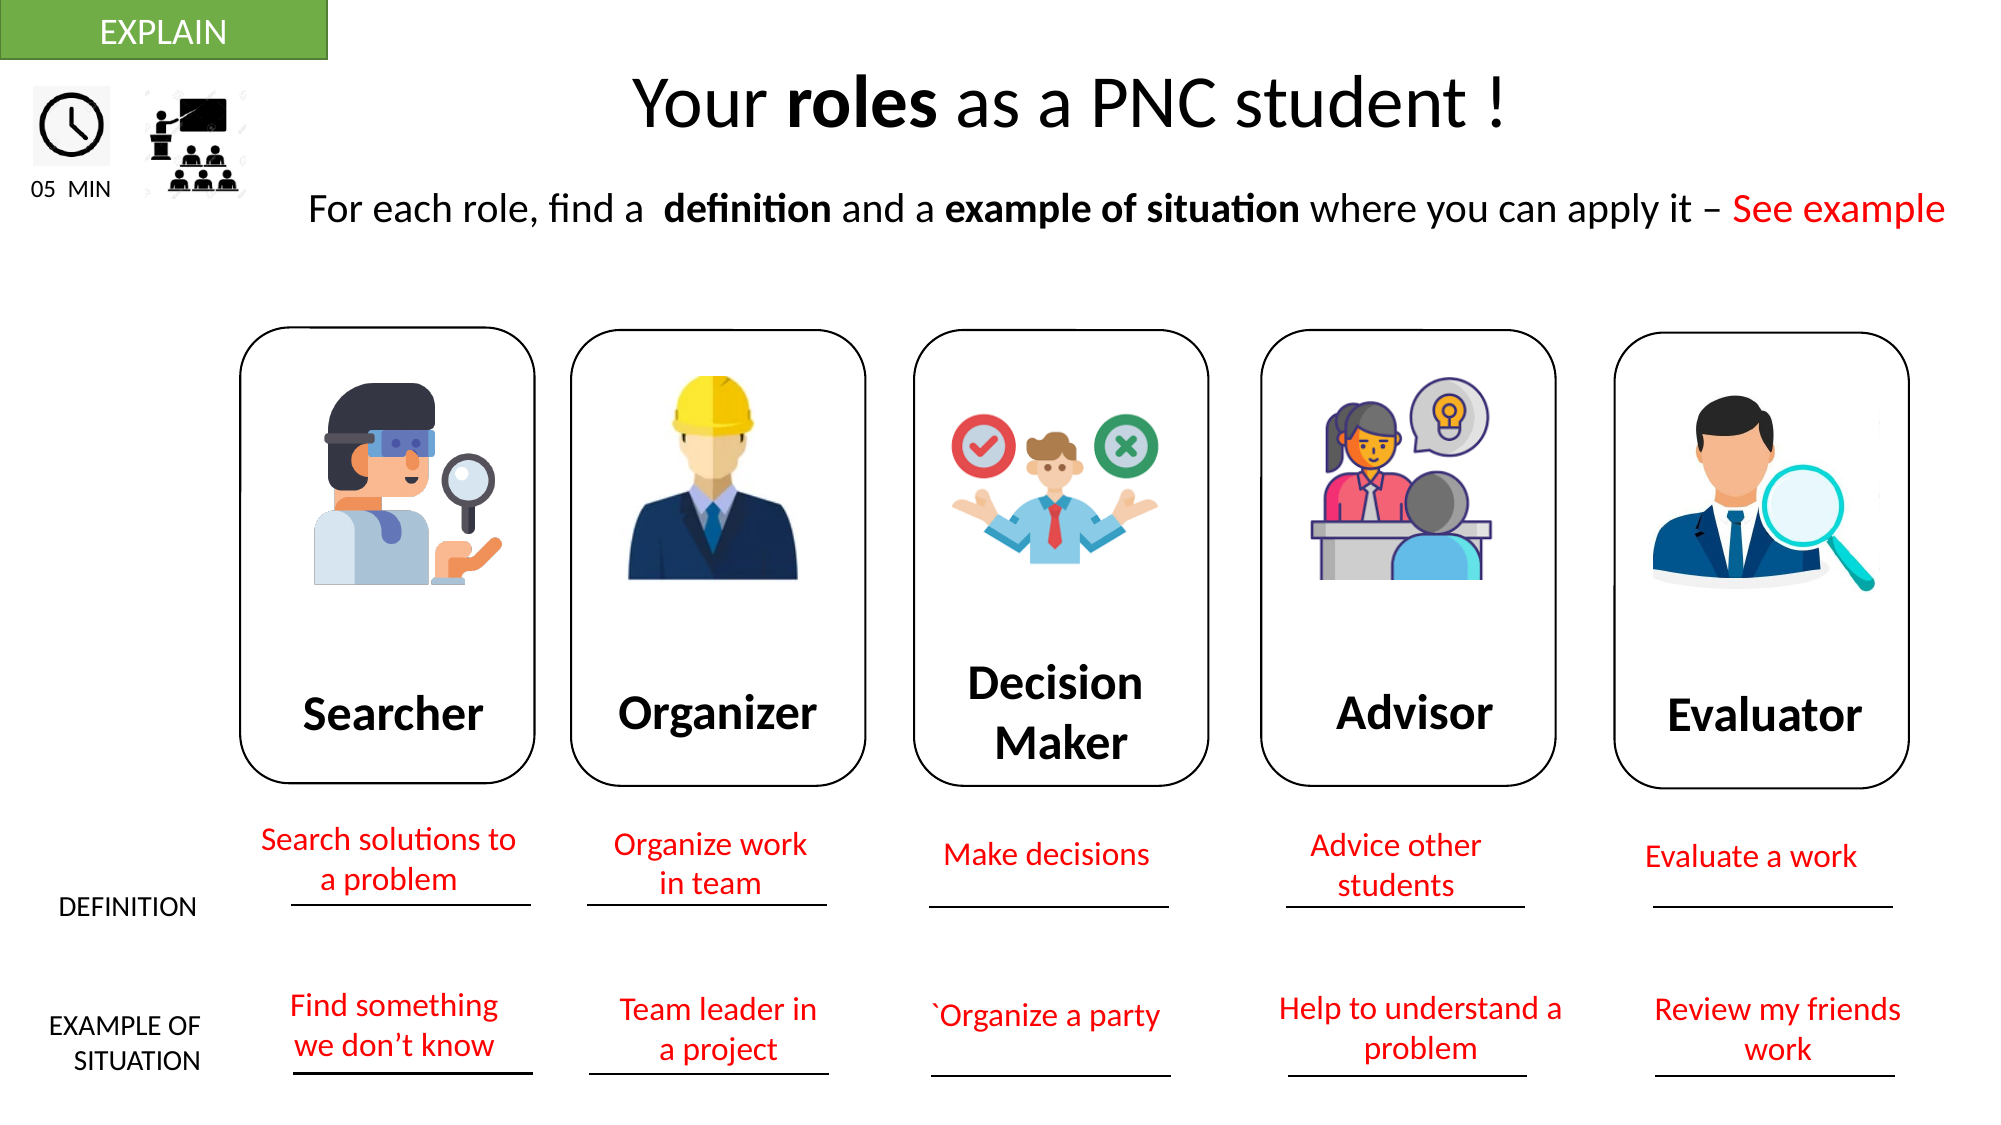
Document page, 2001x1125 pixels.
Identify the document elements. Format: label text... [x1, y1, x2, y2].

text_box Advice other students [1289, 815, 1504, 907]
text_box Decision Maker [952, 642, 1170, 778]
picture [145, 90, 246, 199]
text_box Find something we don’t know [275, 976, 514, 1071]
text_box EXAMPLE OF SITUATION [33, 998, 216, 1084]
text_box EXPLAIN [0, 0, 328, 60]
text_box [1613, 331, 1910, 790]
text_box Advisor [1321, 671, 1509, 747]
text_box [570, 328, 867, 787]
text_box Evaluator [1652, 674, 1878, 750]
text_box 05 MIN [16, 164, 127, 210]
picture [33, 86, 110, 166]
picture [301, 376, 515, 591]
picture [605, 376, 809, 599]
text_box Organize work in team [591, 814, 831, 909]
text_box [239, 326, 536, 785]
text_box Searcher [288, 673, 500, 749]
text_box `Organize a party [915, 986, 1176, 1041]
text_box [1260, 328, 1557, 787]
picture [1653, 387, 1880, 598]
text_box Your roles as a PNC student ! [618, 45, 1525, 150]
text_box Review my friends work [1628, 980, 1928, 1075]
text_box DEFINITION [43, 879, 213, 930]
text_box For each role, find a definition and a example of situation where you can apply it – See example [293, 173, 1961, 239]
text_box Evaluate a work [1630, 827, 1873, 882]
picture [1308, 372, 1503, 580]
text_box [913, 328, 1210, 787]
text_box Search solutions to a problem [241, 810, 537, 905]
picture [941, 375, 1169, 603]
text_box Make decisions [928, 825, 1166, 880]
text_box Help to understand a problem [1263, 978, 1578, 1074]
text_box Organizer [603, 671, 833, 747]
text_box Team leader in a project [599, 980, 839, 1075]
